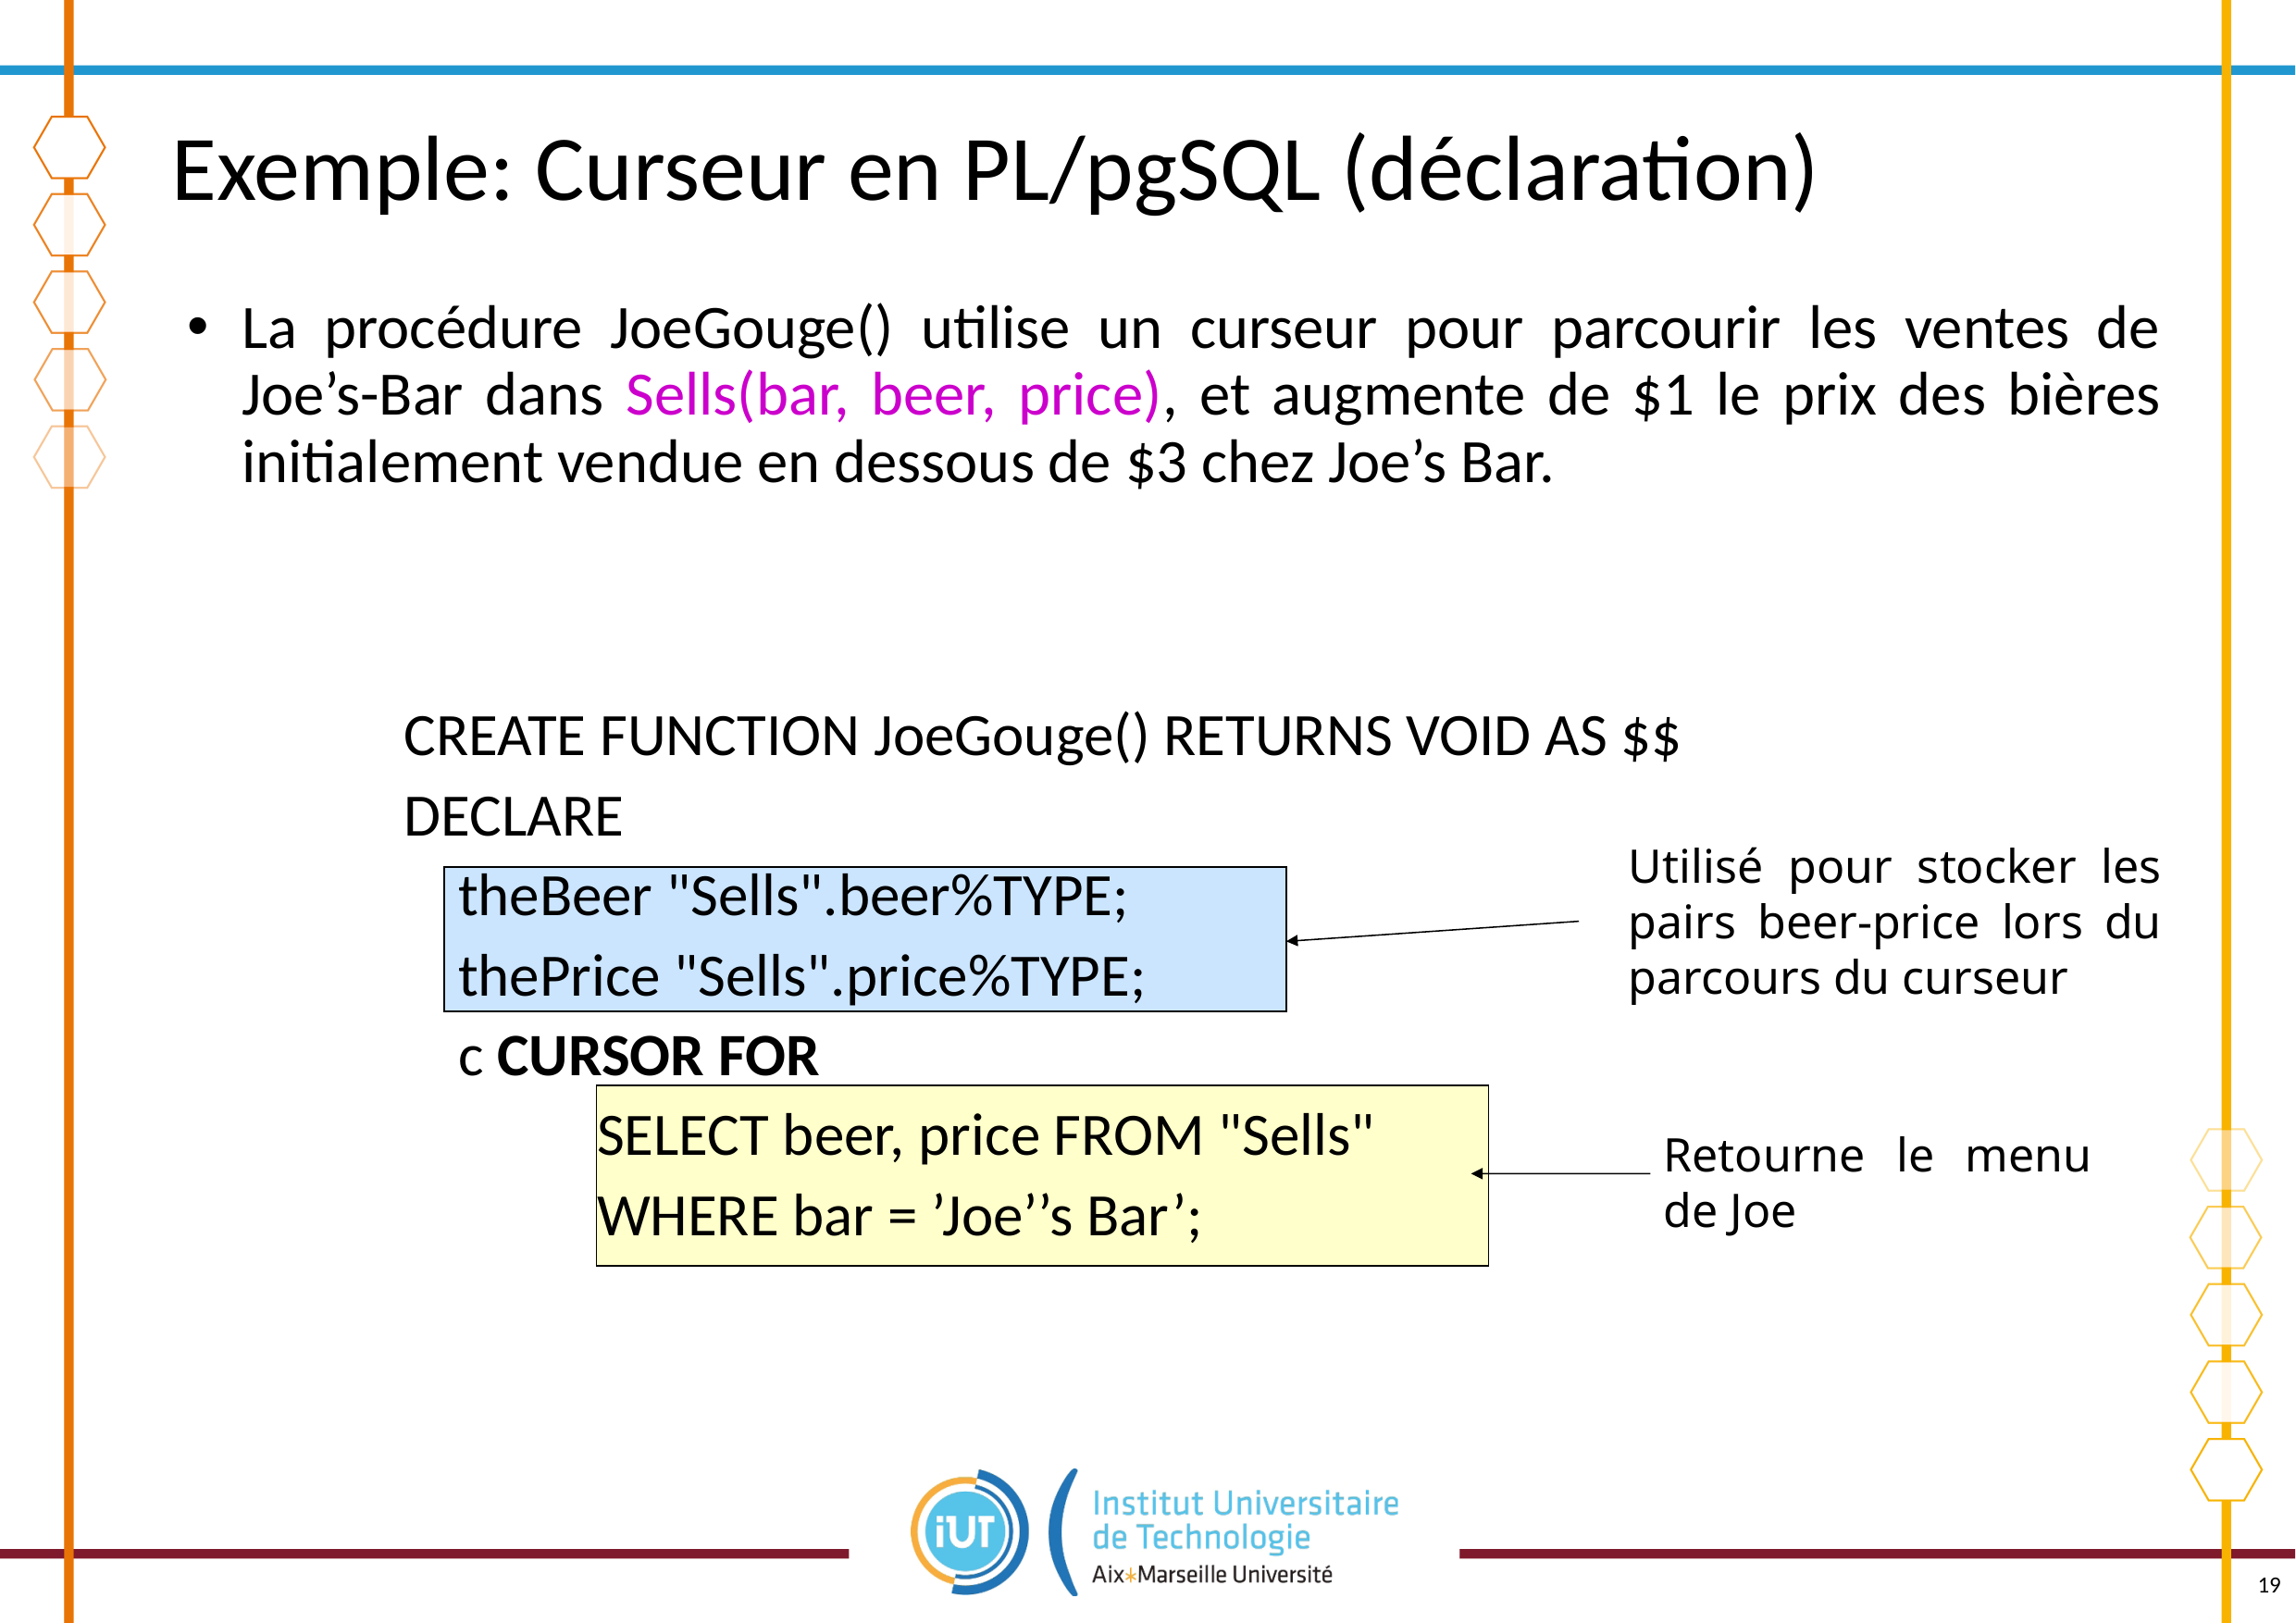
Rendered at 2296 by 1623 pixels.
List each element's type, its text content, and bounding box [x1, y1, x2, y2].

picture [0, 0, 2296, 1623]
slide_number 19 [1779, 1540, 2296, 1623]
list La procédure JoeGouge() utilise un curseur pour parcourir les ventes de Joe’s-Bar dans Sells(bar, beer, price), et augmente de $1 le prix des bières initialement vendue en dessous de $3 chez Joe’s Bar. CREATE FUNCTION JoeGouge() RETURNS VOID AS $$ DECLARE theBeer "Sells".beer%TYPE; thePrice "Sells".price%TYPE; c CURSOR FOR SELECT beer, price FROM "Sells" WHERE bar = ’Joe’’s Bar’; [173, 288, 2176, 1425]
title Exemple: Curseur en PL/pgSQL (déclaration) [157, 86, 2138, 255]
